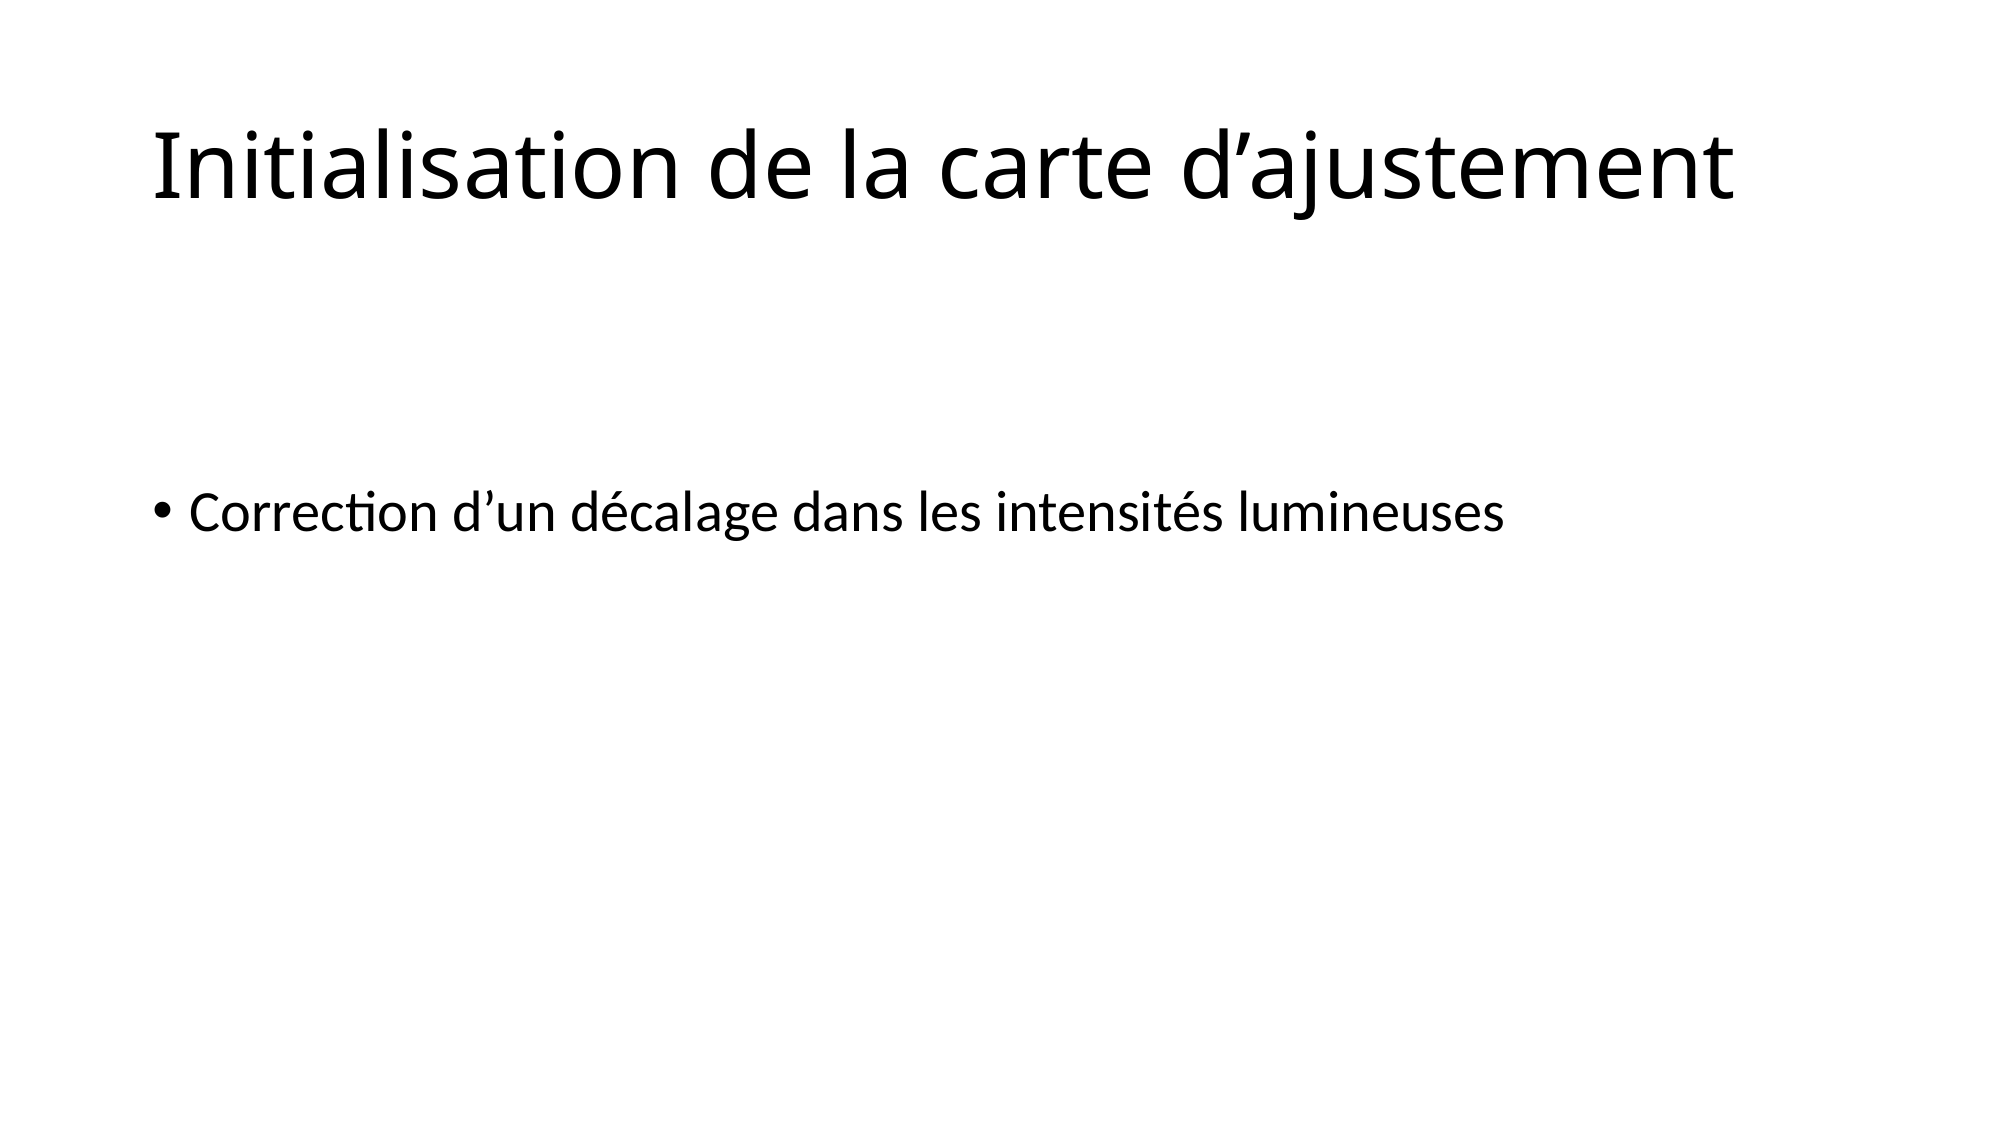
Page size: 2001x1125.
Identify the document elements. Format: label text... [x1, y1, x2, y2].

title Initialisation de la carte d’ajustement [137, 59, 1863, 278]
